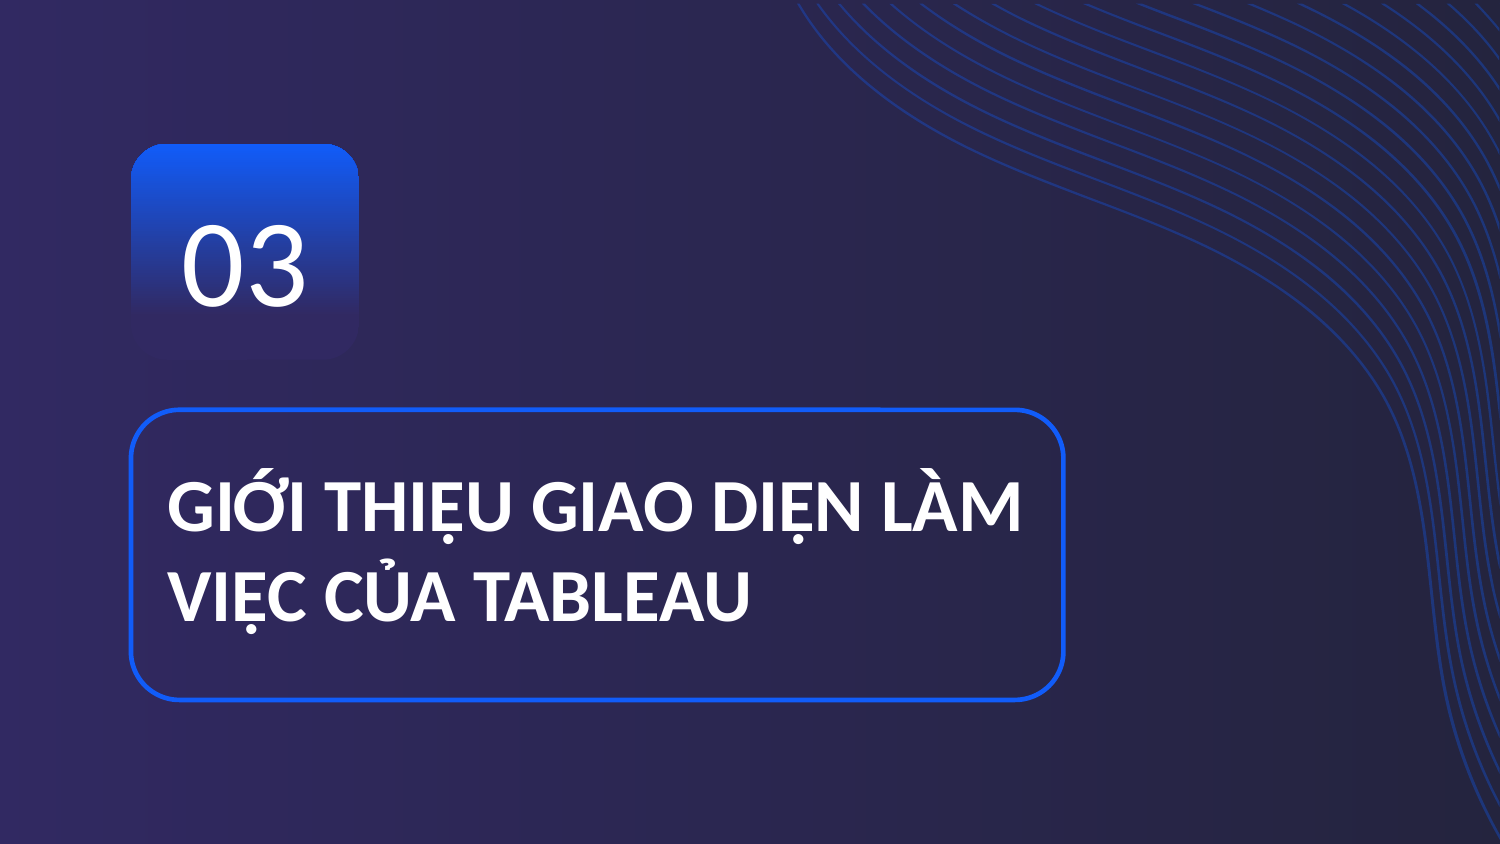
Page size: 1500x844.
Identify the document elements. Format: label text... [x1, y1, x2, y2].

title 03 [152, 166, 338, 342]
subtitle GIỚI THIỆU GIAO DIỆN LÀM VIỆC CỦA TABLEAU [152, 441, 1178, 678]
